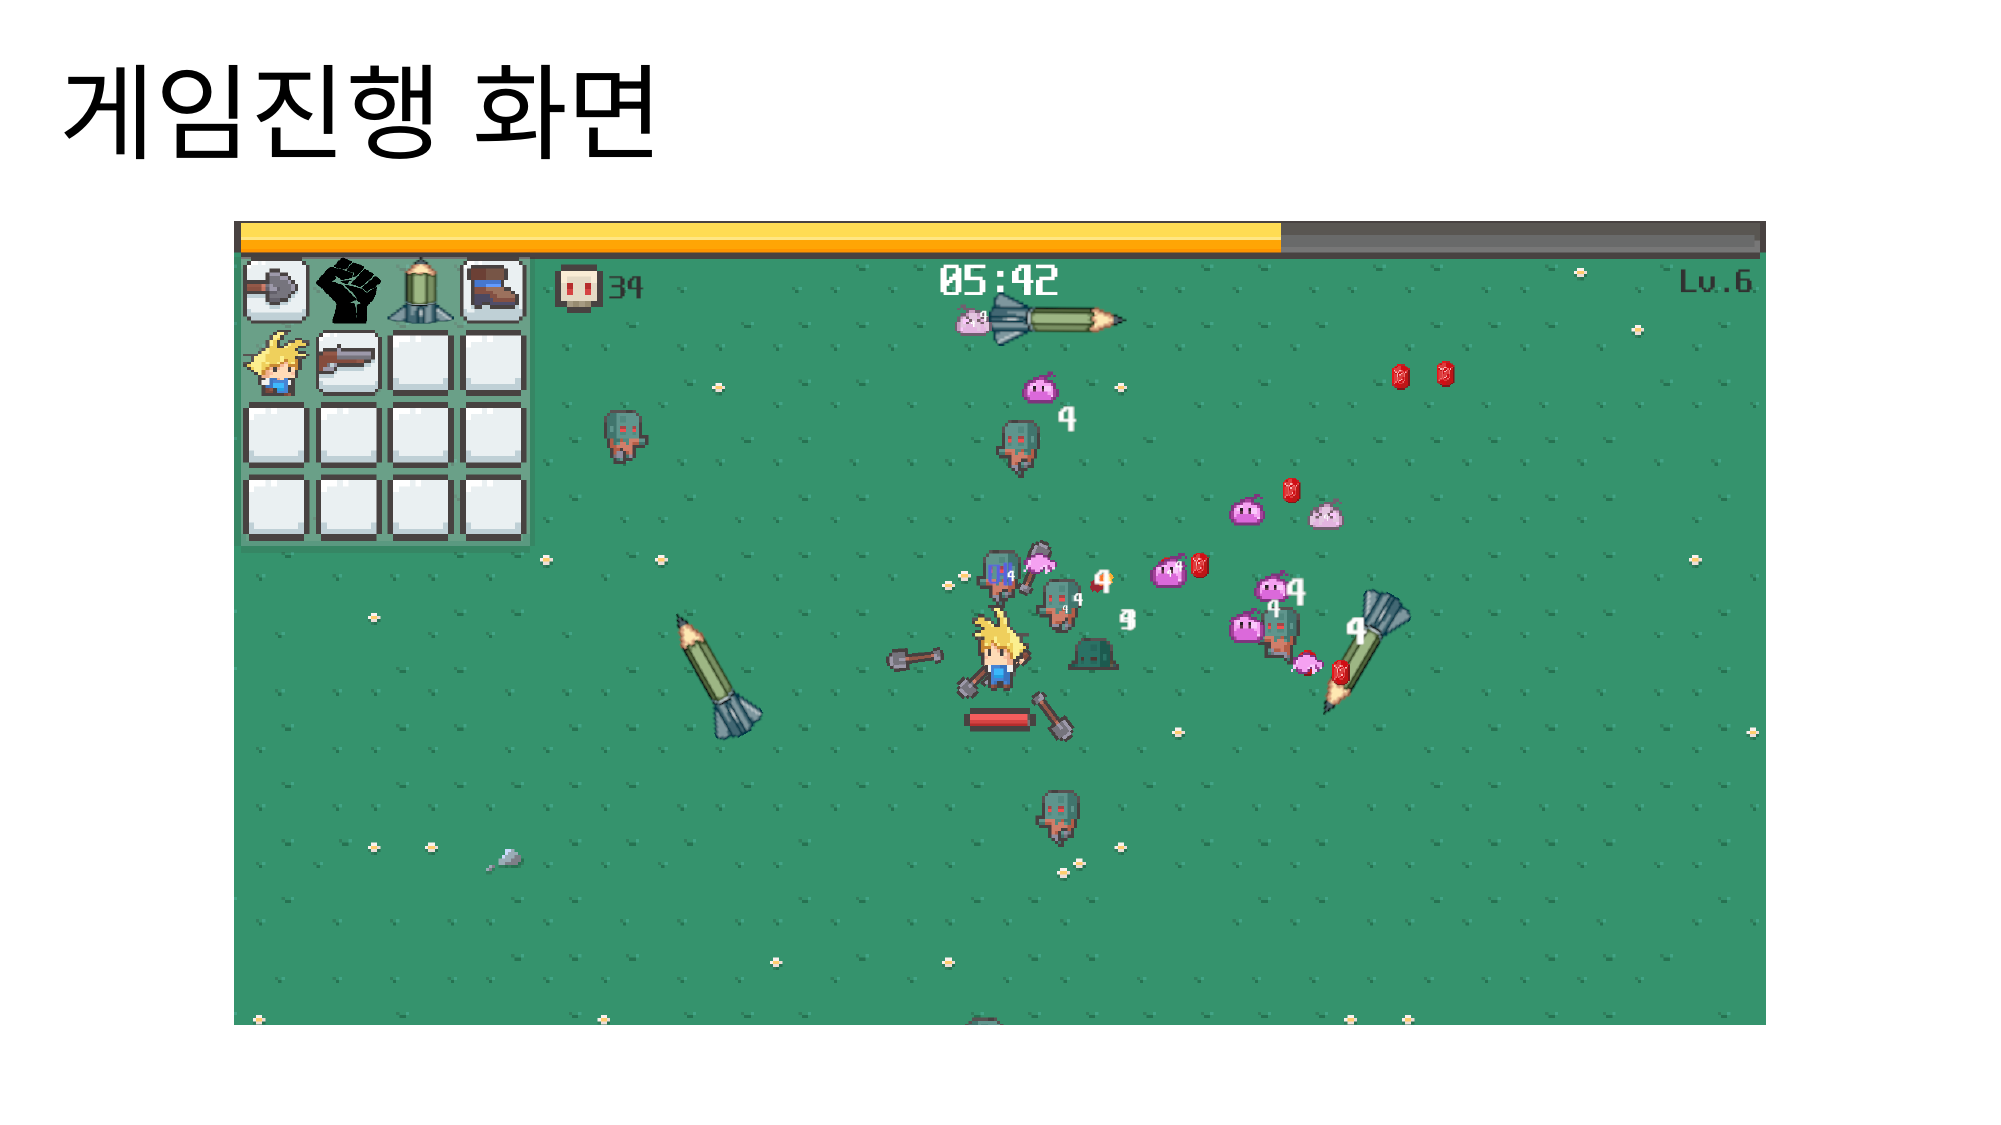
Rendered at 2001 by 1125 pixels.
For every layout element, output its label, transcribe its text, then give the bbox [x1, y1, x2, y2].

picture [234, 221, 1766, 1025]
title 게임진행 화면 [44, 0, 1425, 183]
